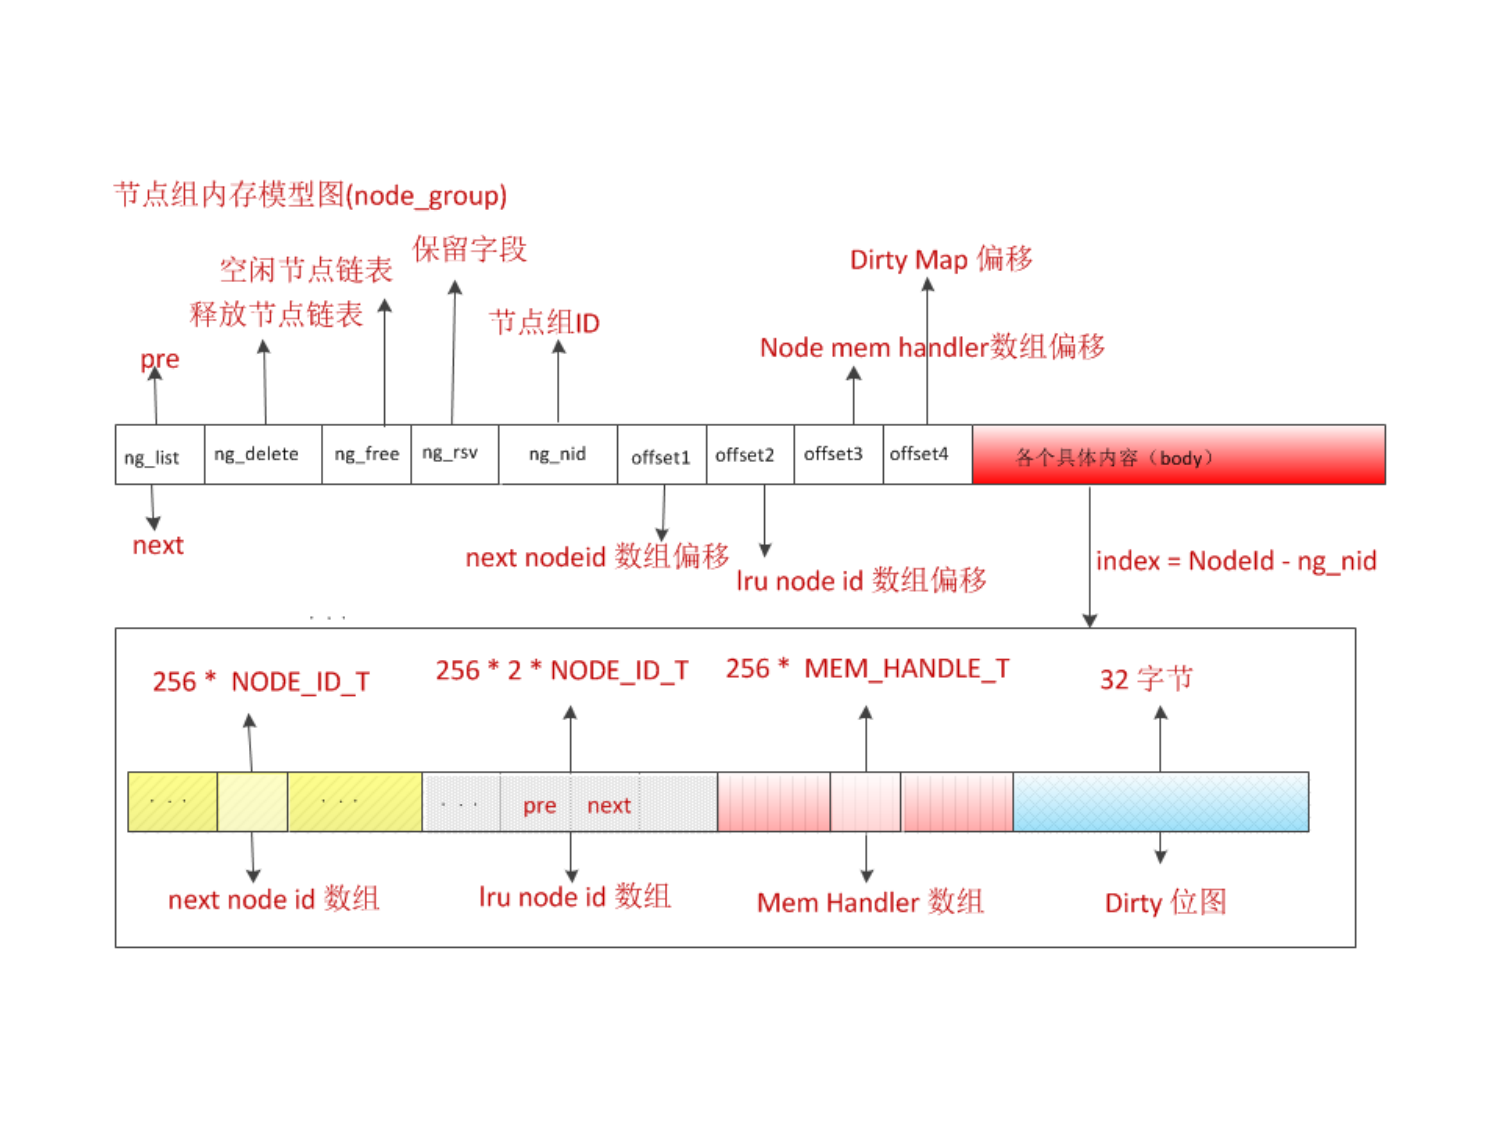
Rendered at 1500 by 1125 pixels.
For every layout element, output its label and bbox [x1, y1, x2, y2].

picture [112, 174, 1388, 951]
